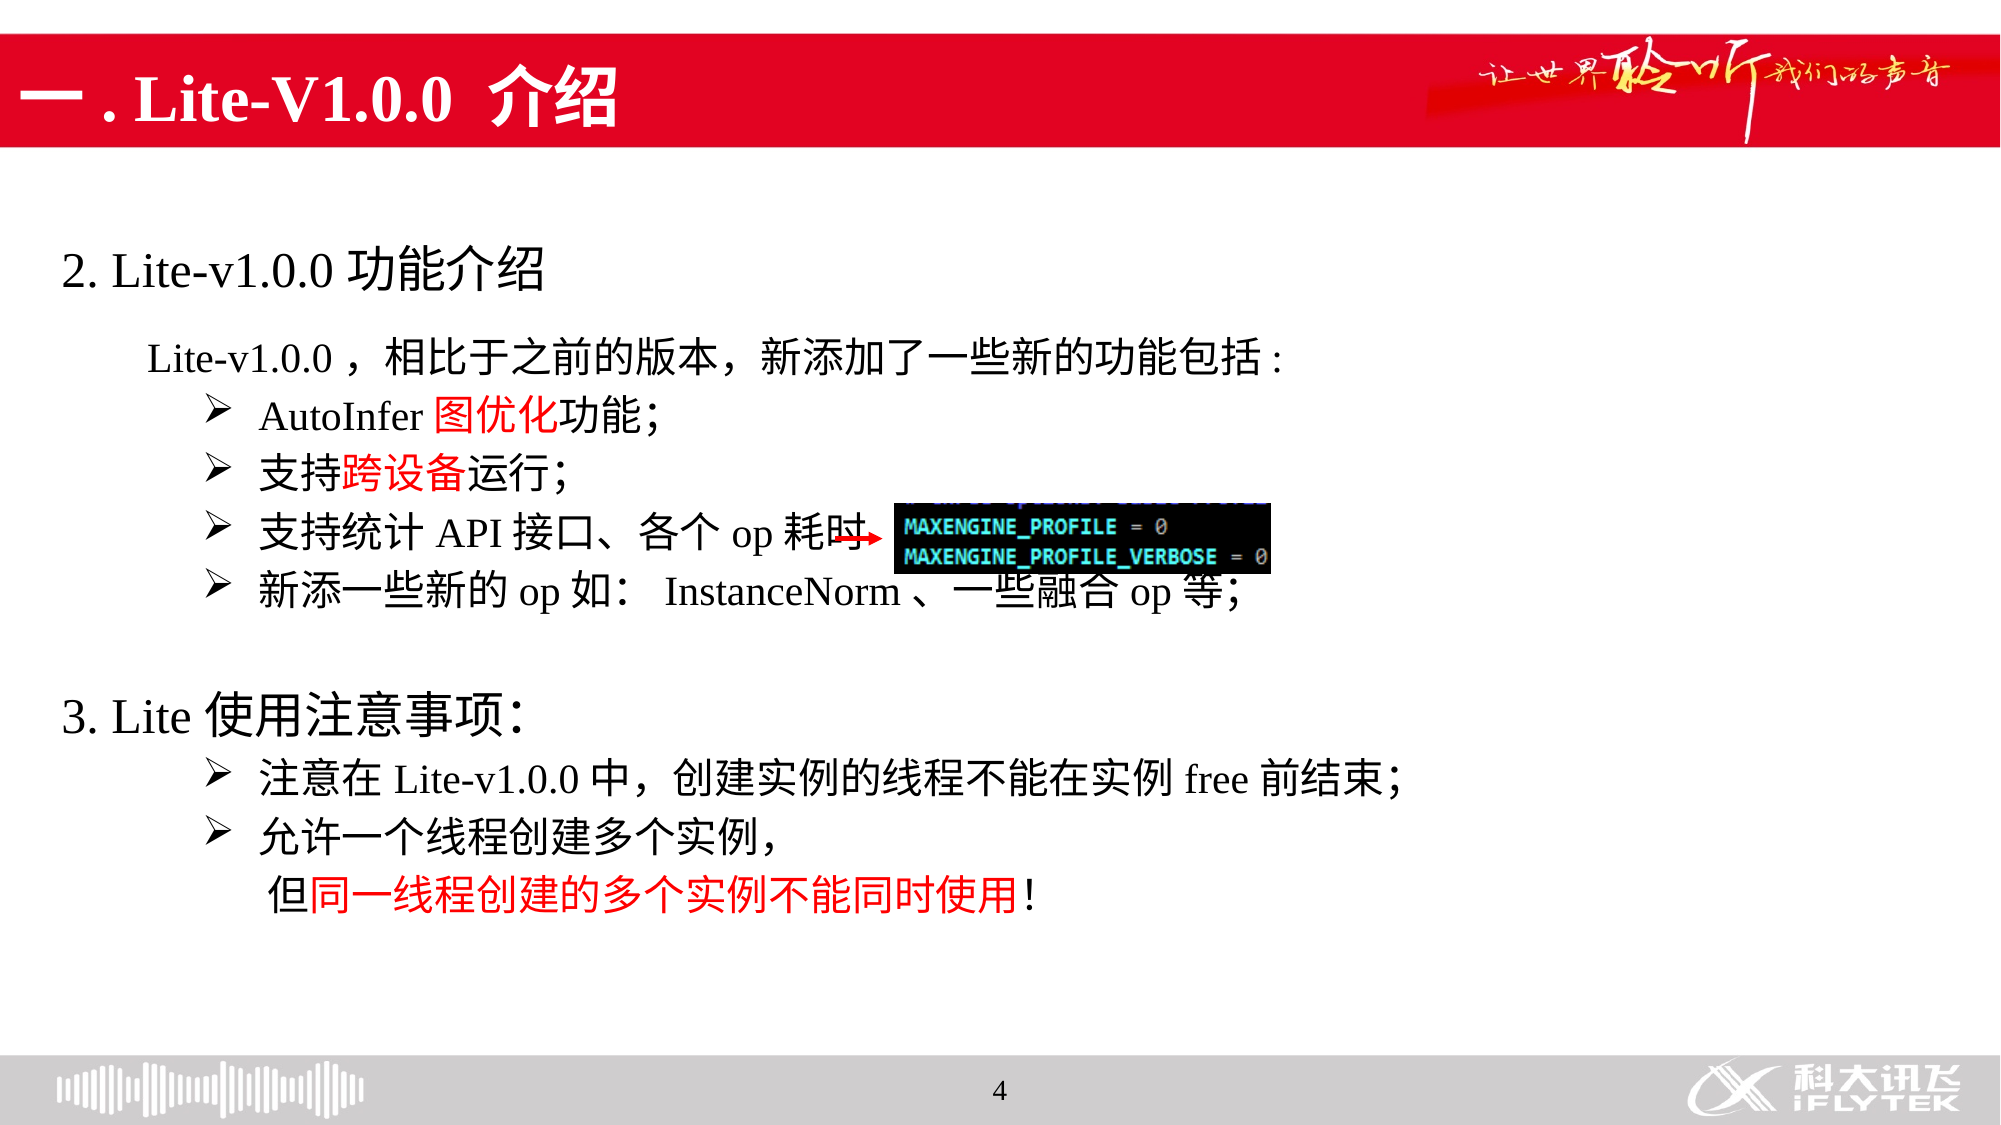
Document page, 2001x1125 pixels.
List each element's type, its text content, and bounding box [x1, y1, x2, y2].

picture [0, 0, 2001, 1125]
list 2. Lite-v1.0.0功能介绍 Lite-v1.0.0，相比于之前的版本，新添加了一些新的功能包括: AutoInfer图优化功能； 支持跨设备运行； 支持统计API接口、各个op耗时 新添一些新的op如：InstanceNorm、一些融合op等； 3. Lite使用注意事项： 注意在Lite-v1.0.0中，创建实例的线程不能在实例free前结束； 允许一个线程创建多个实例， 但同一线程创建的多个实例不能同时使用！ [46, 169, 1504, 979]
title 一. Lite-V1.0.0 介绍 [3, 35, 1083, 154]
footer 4 [683, 1058, 1317, 1119]
